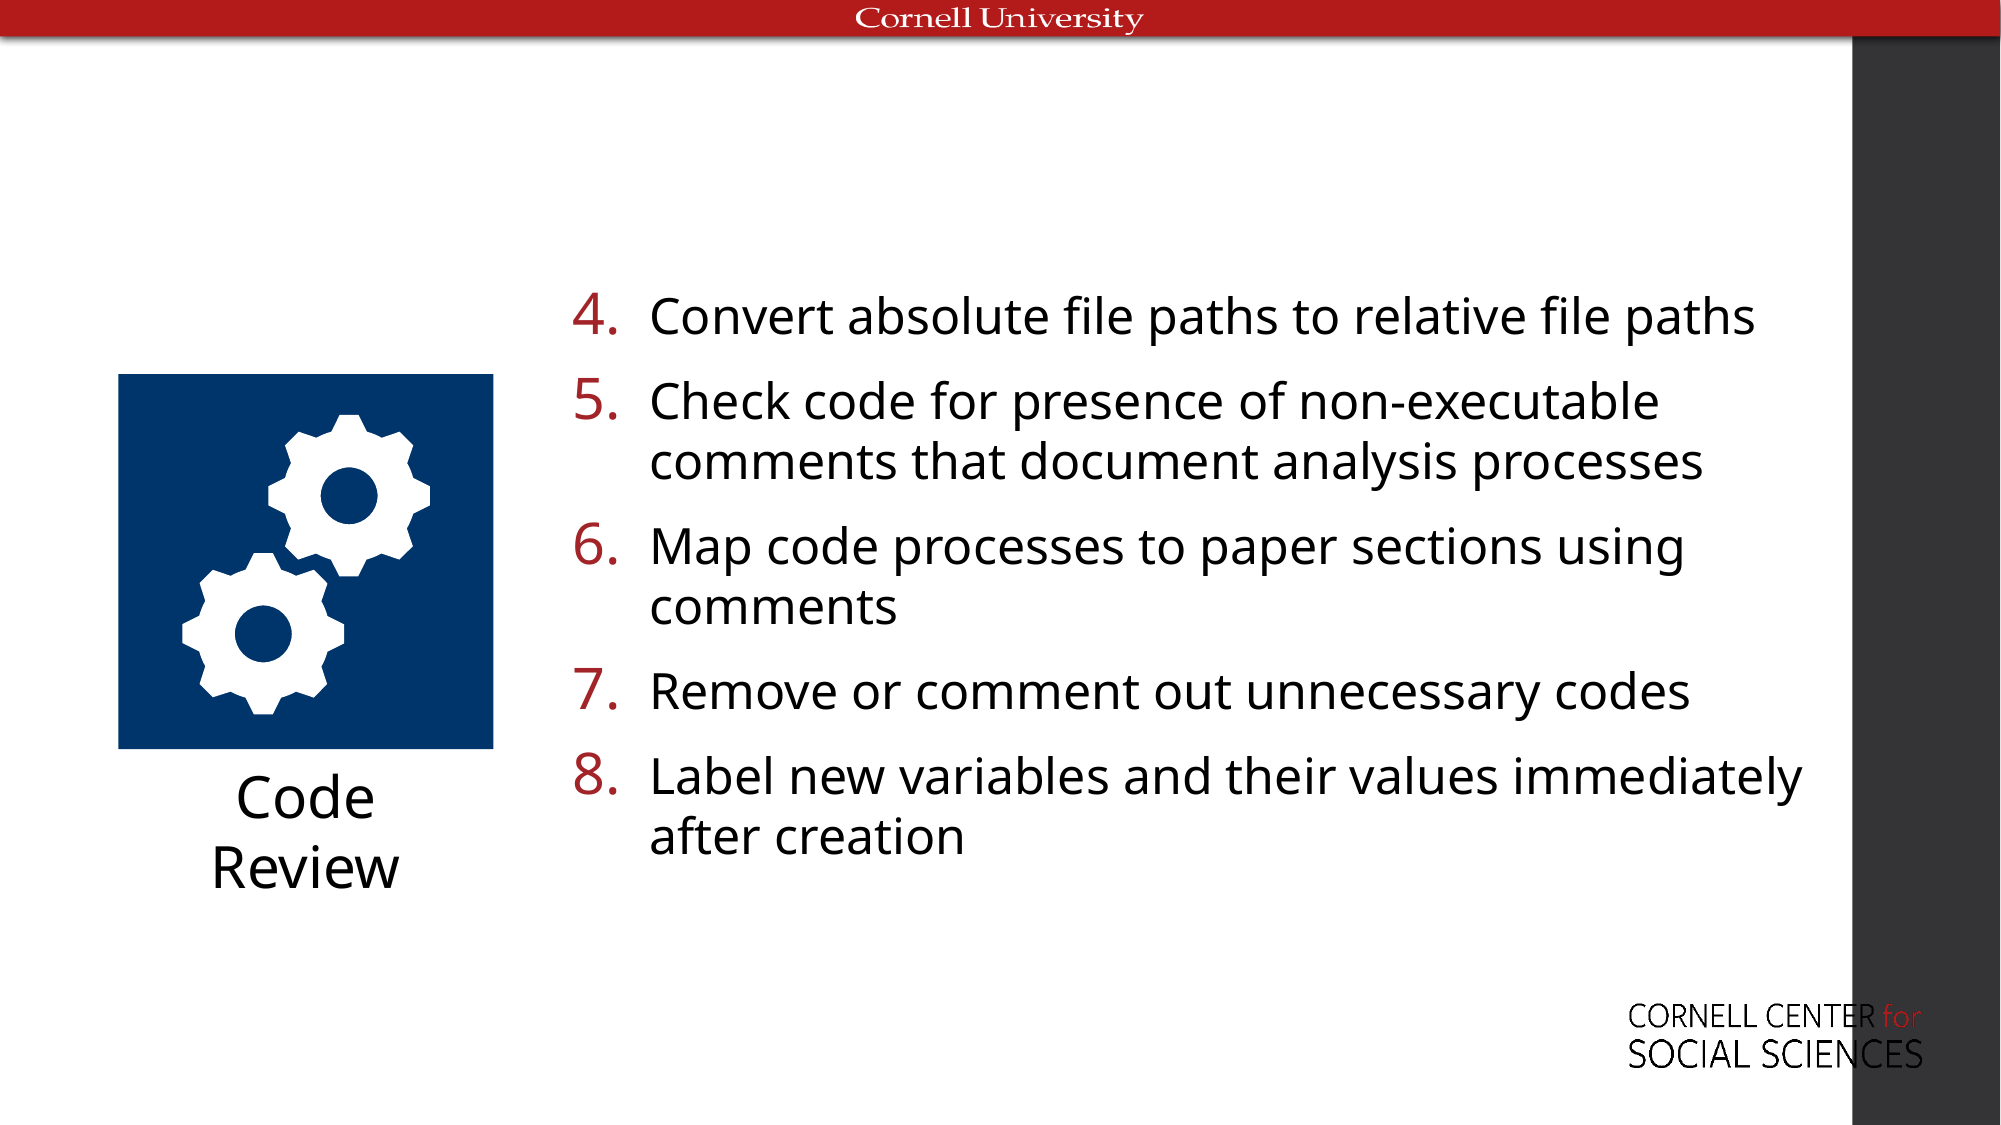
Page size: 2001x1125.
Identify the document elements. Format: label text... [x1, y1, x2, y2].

picture [846, 0, 1144, 60]
text_box Code Review [118, 753, 494, 908]
picture [181, 413, 431, 715]
picture [1624, 999, 1926, 1073]
text_box [117, 373, 494, 750]
text_box Convert absolute file paths to relative file paths Check code for presence of non-executable comments that document analysis processes Map code processes to paper sections using comments Remove or comment out unnecessary codes Label new variables and their values immediately after creation [558, 277, 1882, 872]
